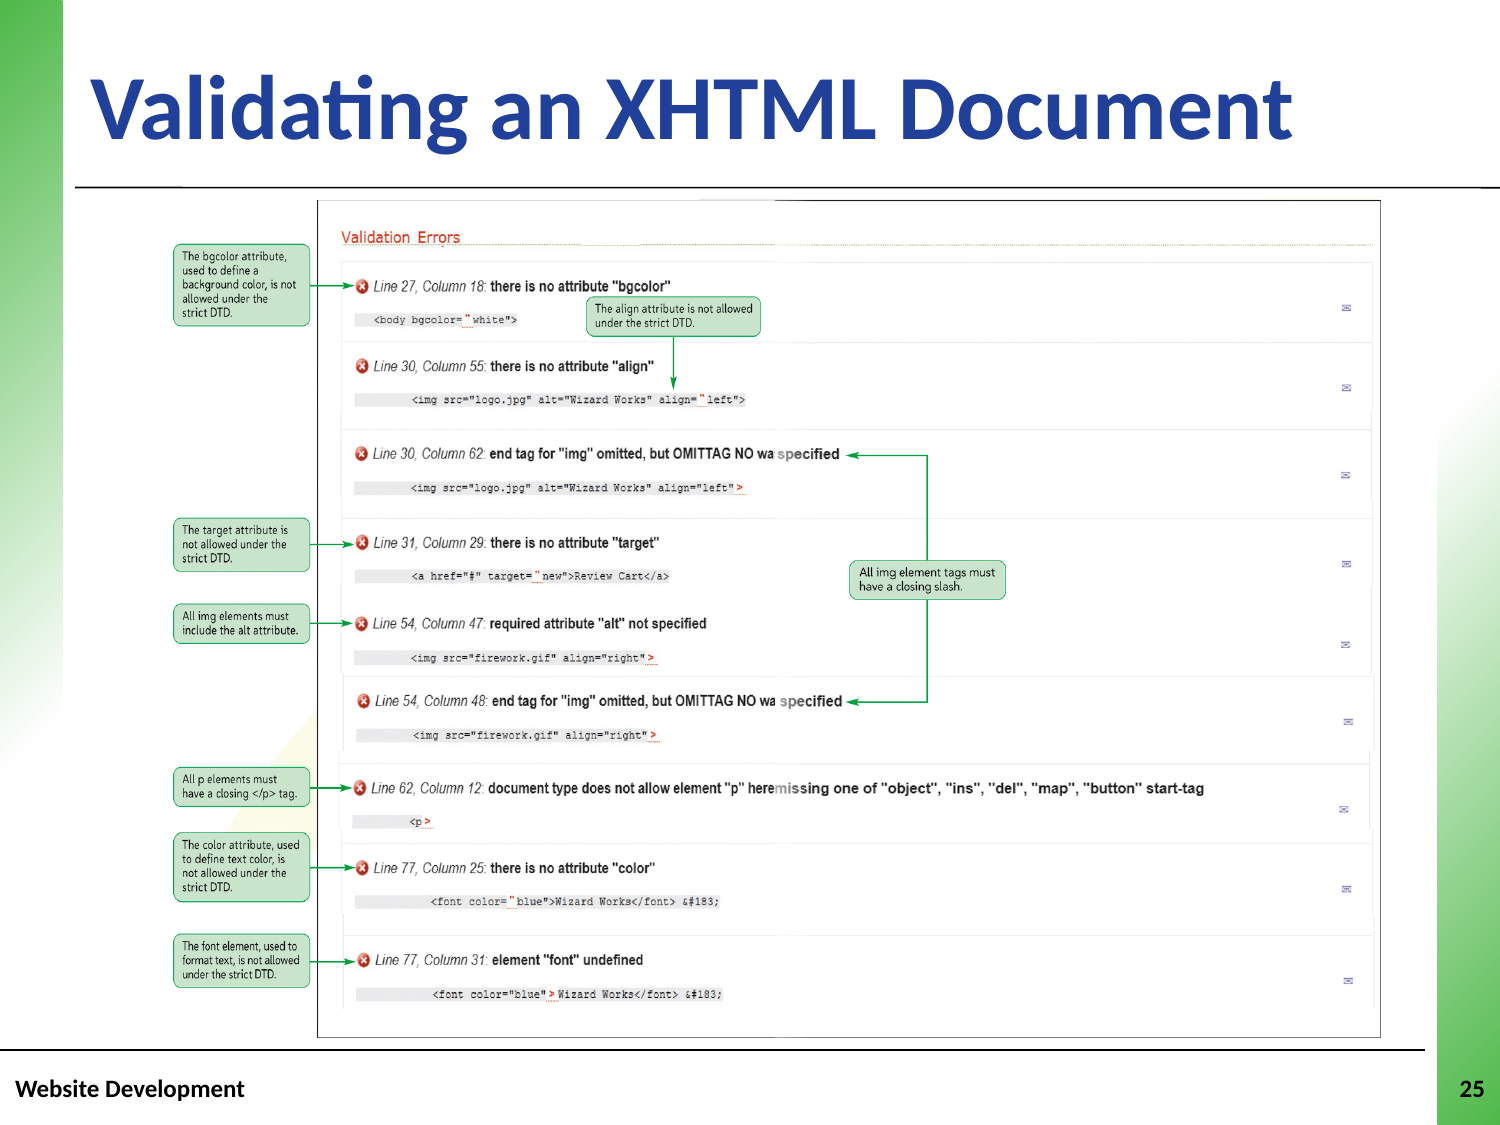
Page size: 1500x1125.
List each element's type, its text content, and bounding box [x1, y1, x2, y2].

footer Website Development [0, 1050, 1350, 1125]
slide_number 25 [1412, 1050, 1500, 1125]
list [776, 199, 1382, 1038]
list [172, 199, 776, 1038]
title Validating an XHTML Document [74, 24, 1438, 181]
